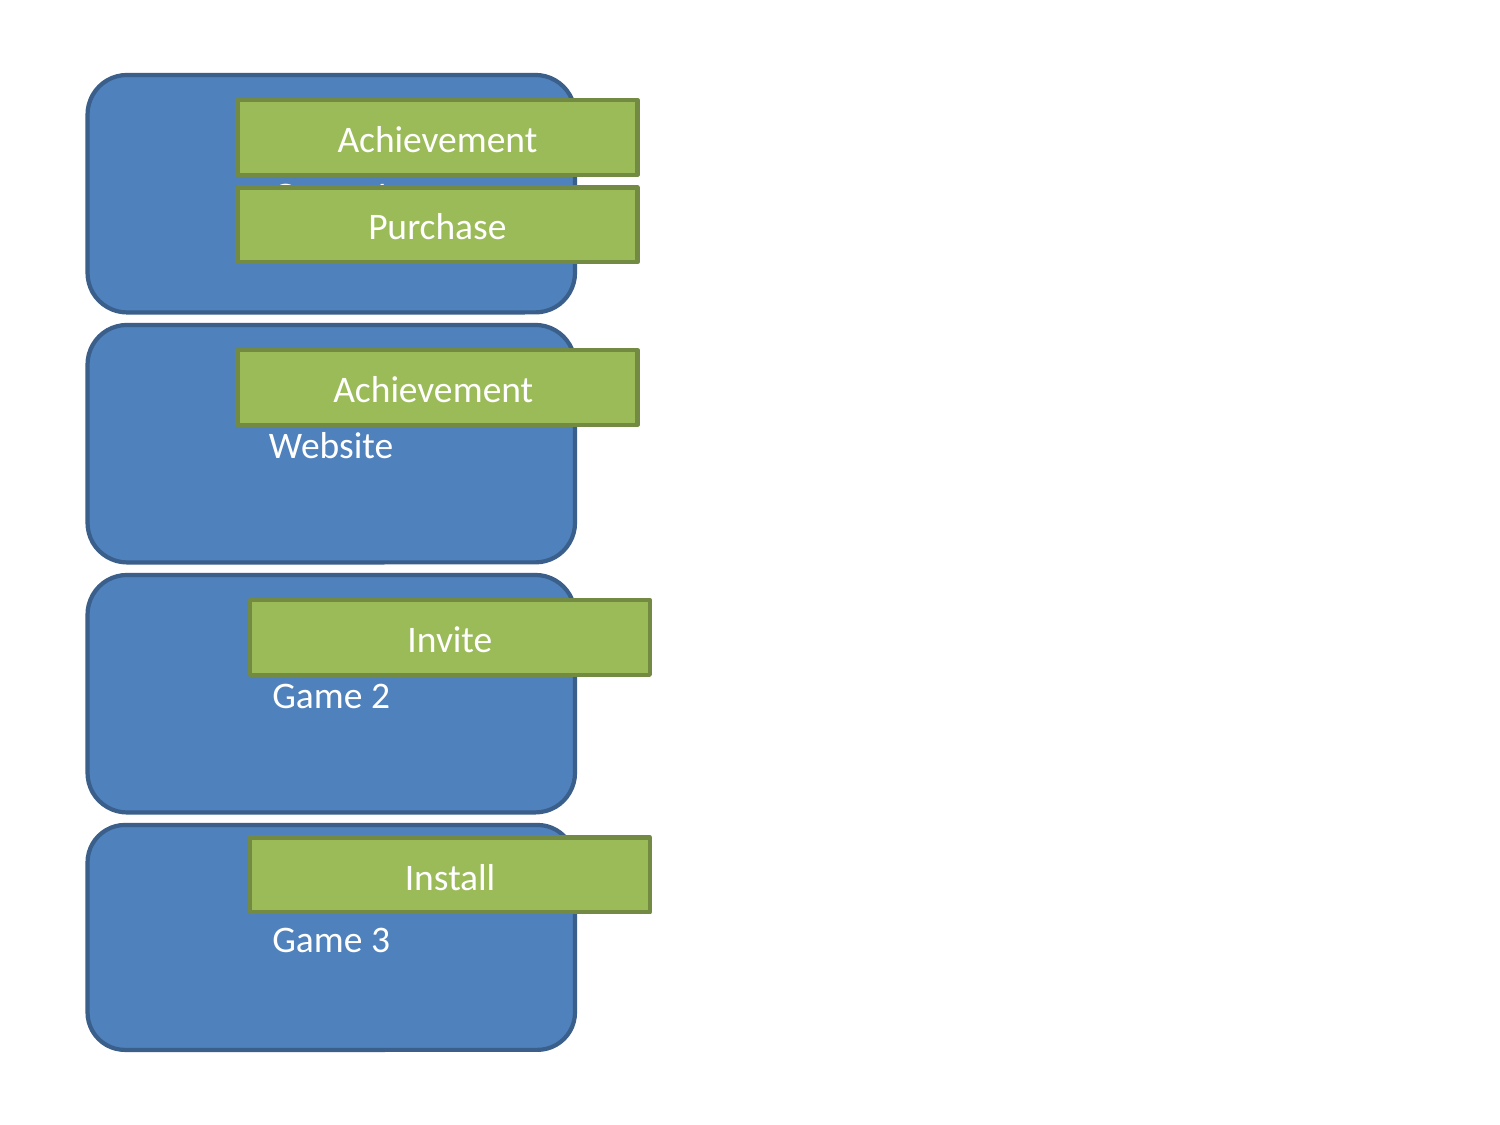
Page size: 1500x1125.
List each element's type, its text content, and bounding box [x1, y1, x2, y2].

text_box Achievement [235, 348, 640, 427]
text_box Install [248, 835, 652, 914]
text_box Game 1 [85, 72, 578, 315]
text_box Purchase [235, 185, 640, 264]
text_box Game 2 [85, 572, 578, 815]
text_box Website [85, 322, 578, 565]
text_box Game 3 [85, 822, 578, 1053]
text_box Achievement [235, 98, 640, 177]
text_box Invite [248, 598, 652, 677]
